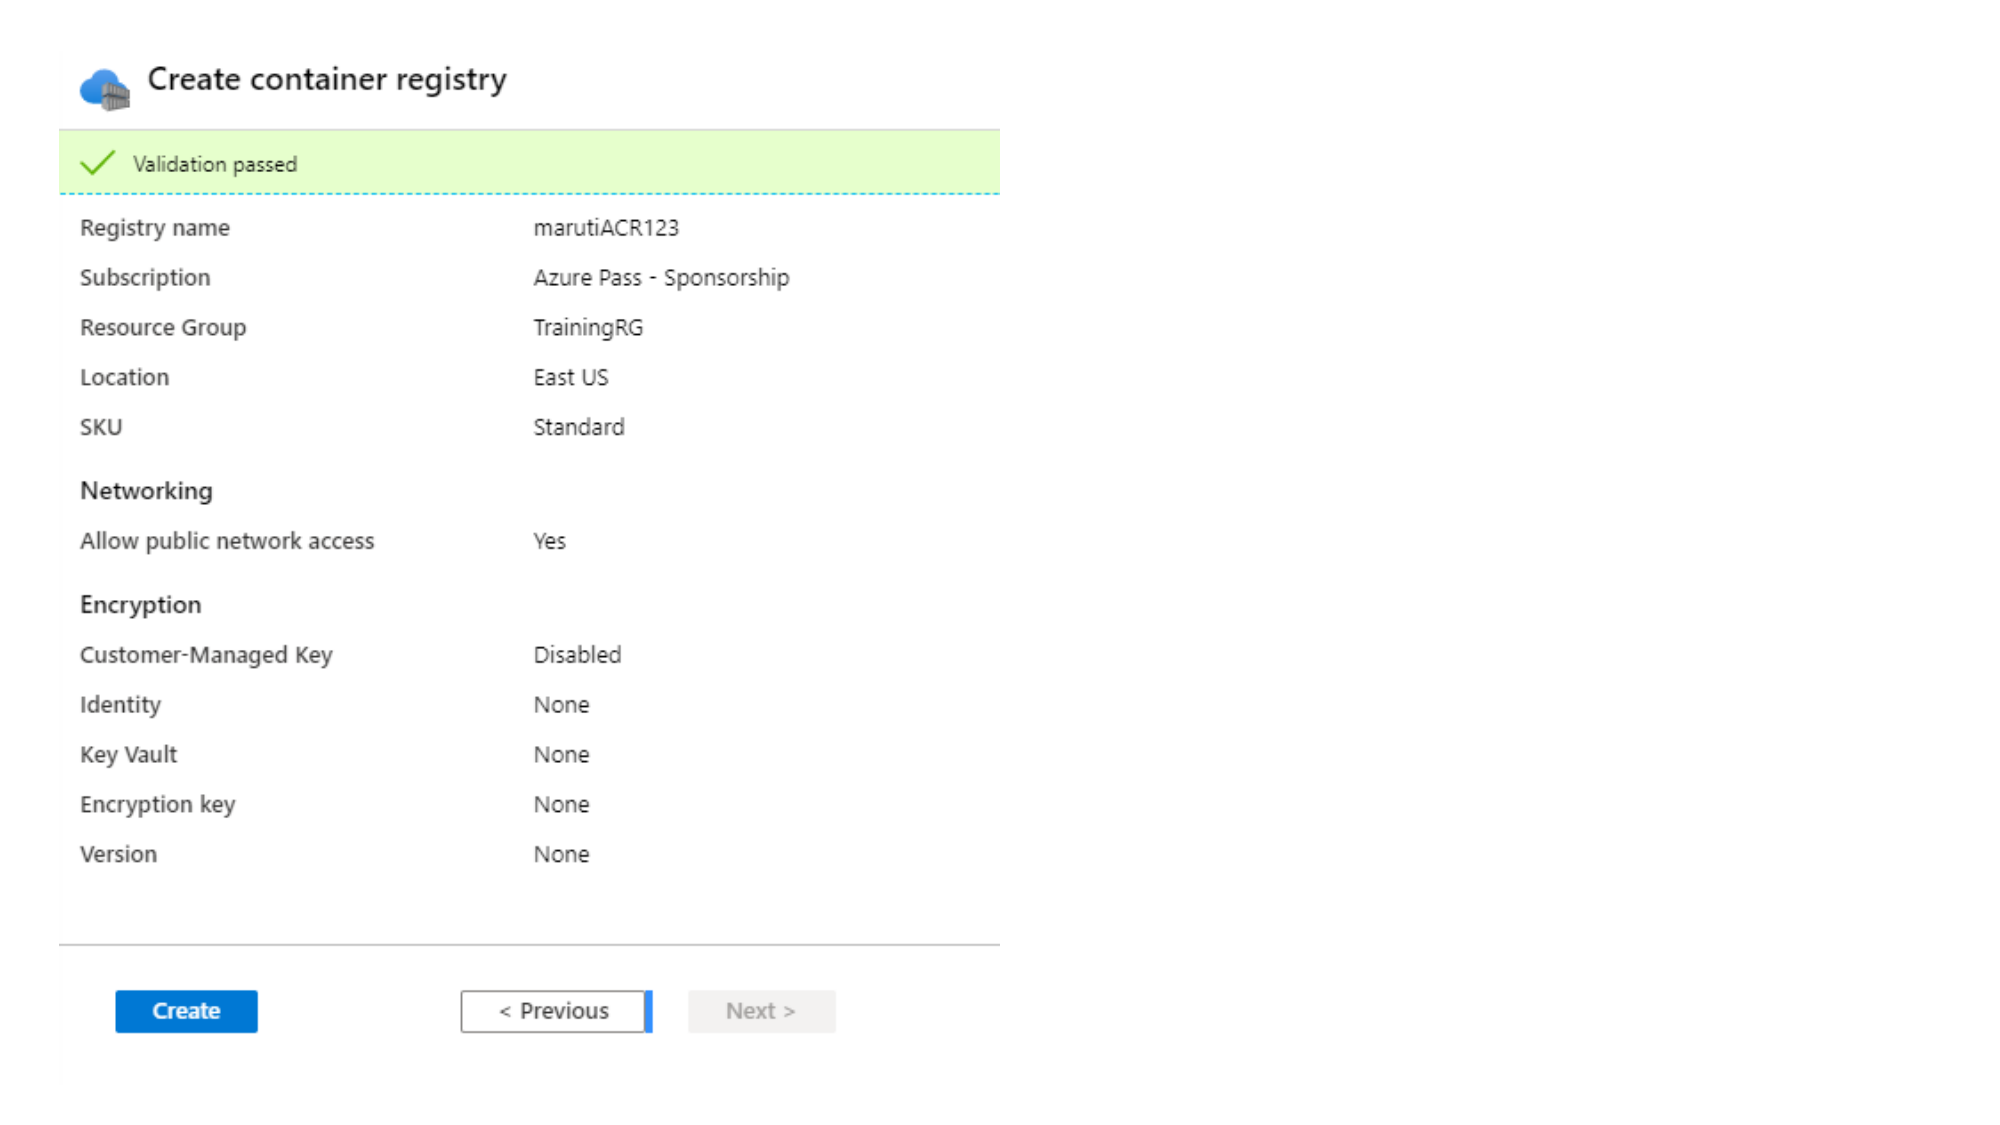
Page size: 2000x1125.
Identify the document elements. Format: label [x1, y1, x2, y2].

picture [58, 51, 1000, 1085]
